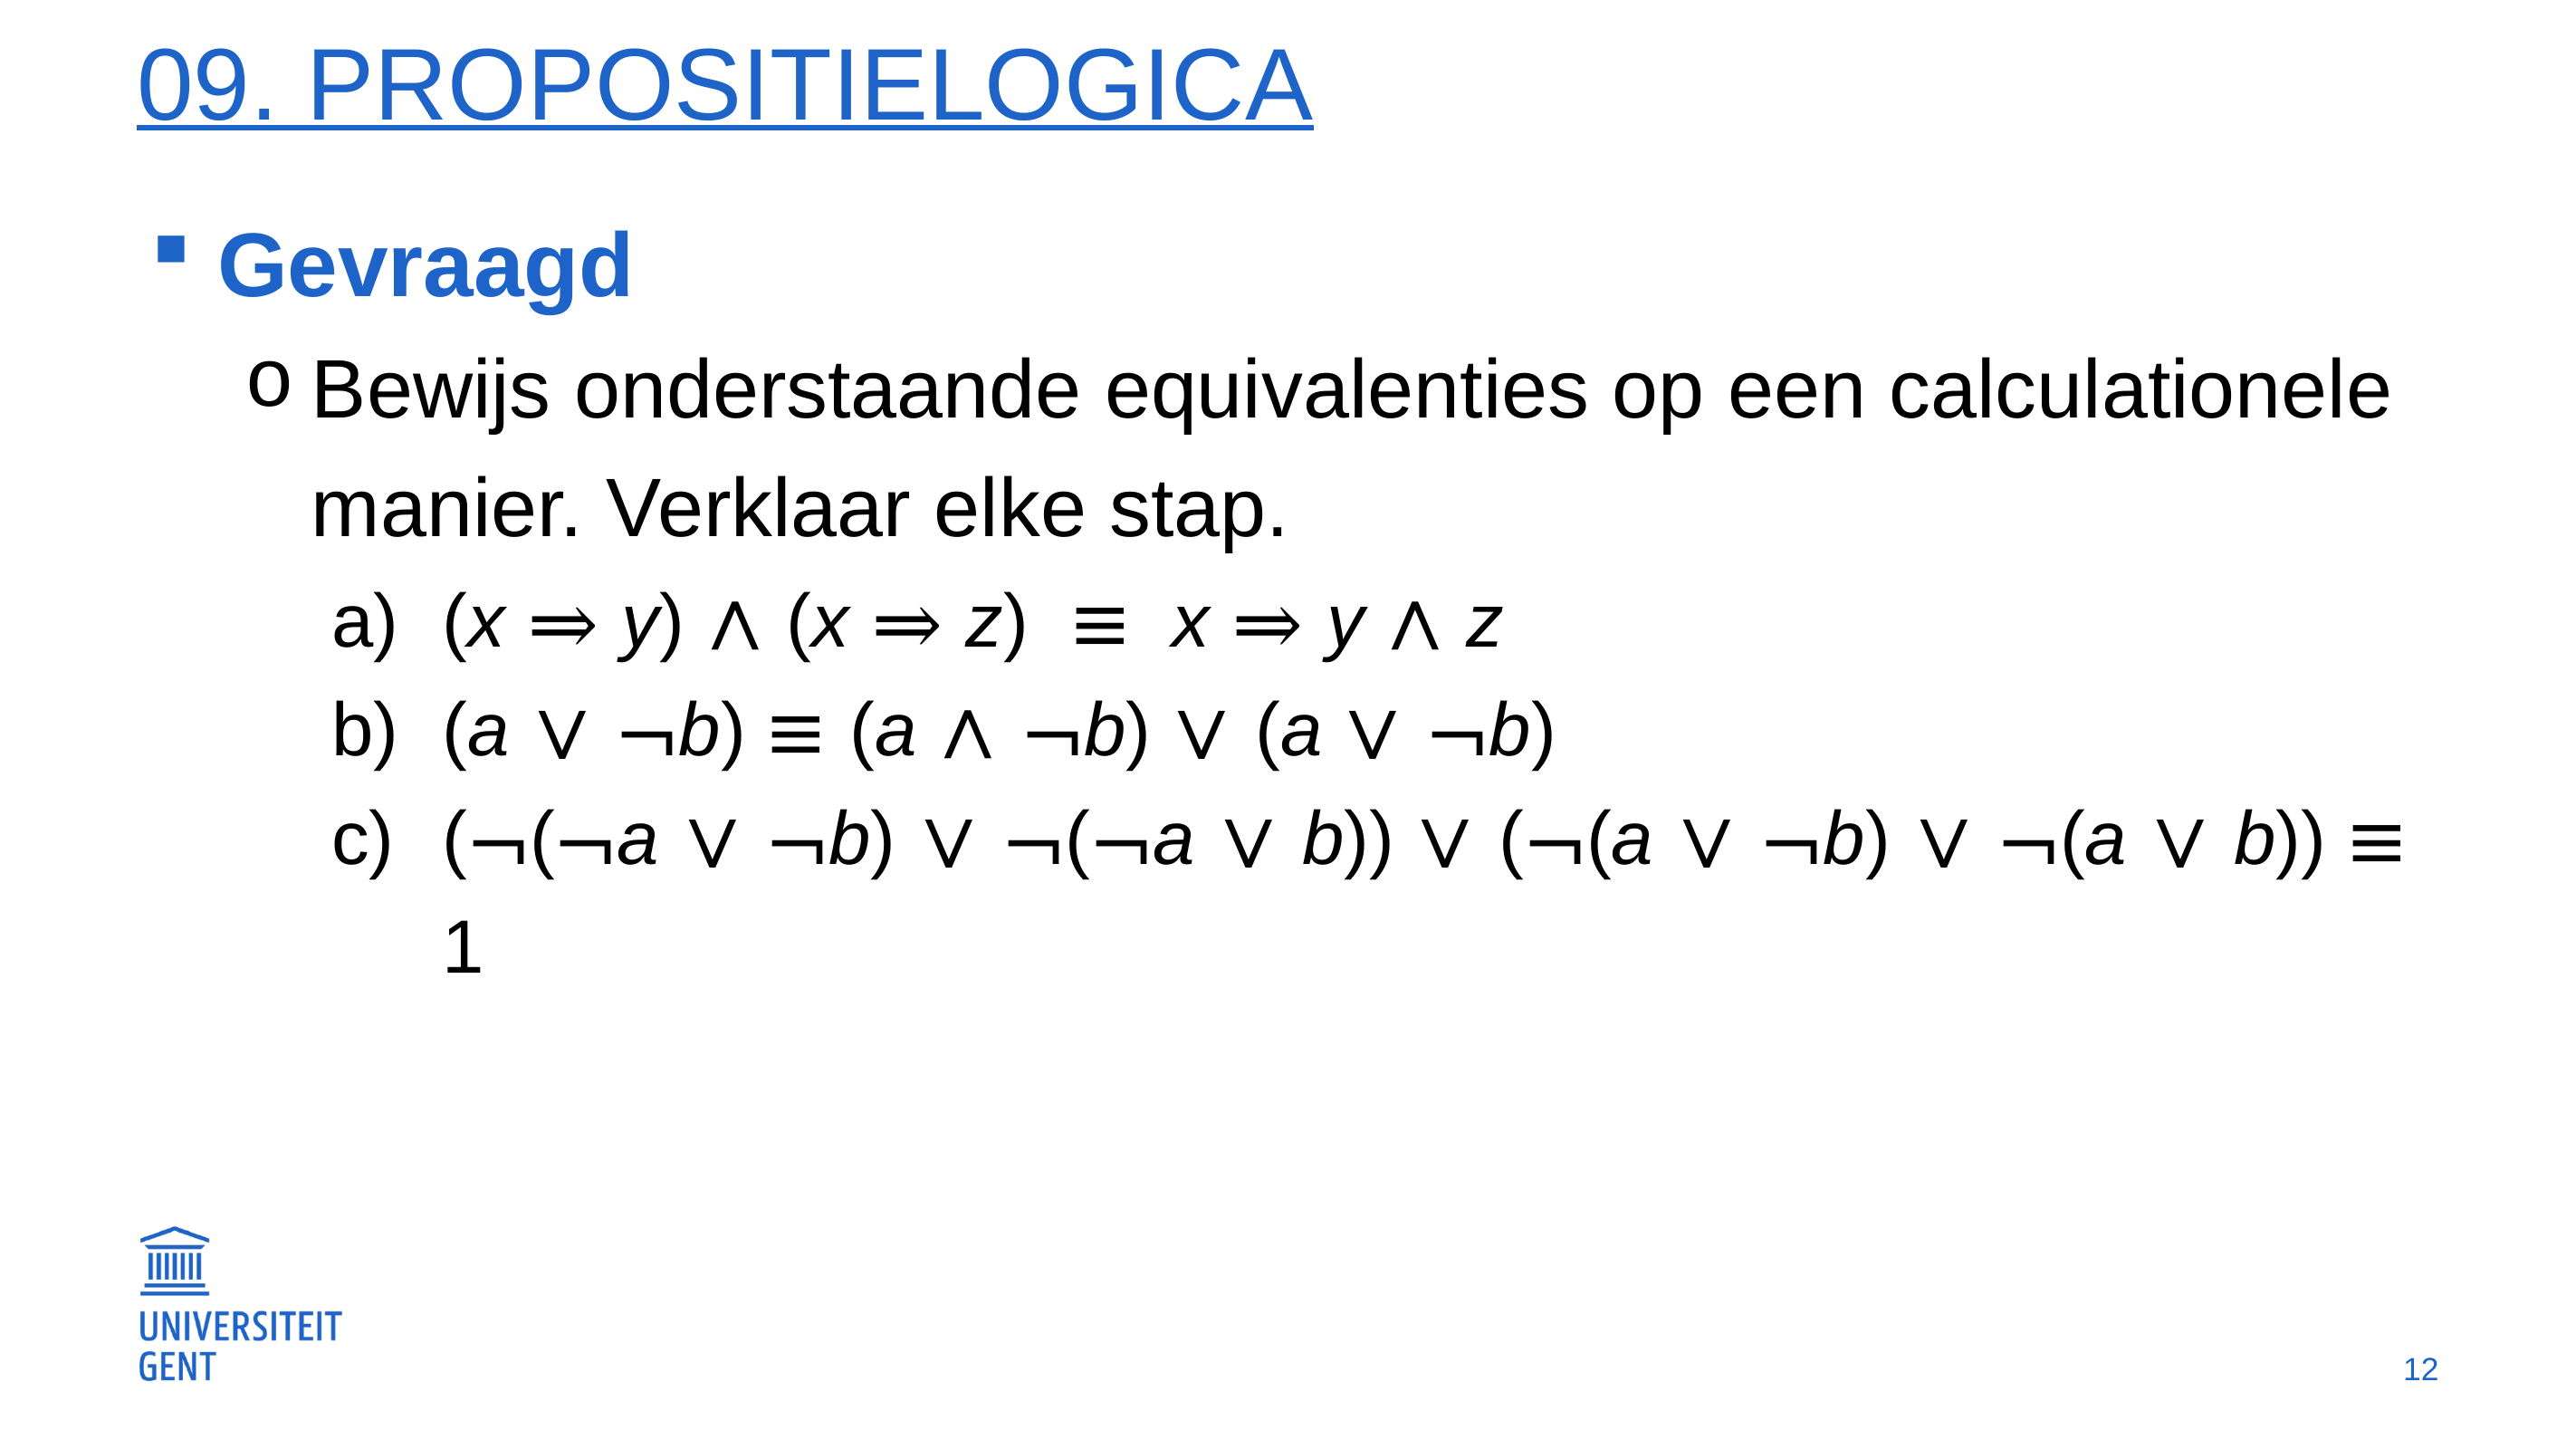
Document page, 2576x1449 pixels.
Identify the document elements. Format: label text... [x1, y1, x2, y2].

slide_number 12 [2315, 1329, 2453, 1407]
picture [72, 1174, 415, 1449]
title 09. Propositielogica [123, 20, 2456, 149]
list Gevraagd Bewijs onderstaande equivalenties op een calculationele manier. Verklaar elke stap. (x ⇒ y) ∧ (x ⇒ z) ≡ x ⇒ y ∧ z (a ∨ ¬b) ≡ (a ∧ ¬b) ∨ (a ∨ ¬b) (¬(¬a ∨ ¬b) ∨ ¬(¬a ∨ b)) ∨ (¬(a ∨ ¬b) ∨ ¬(a ∨ b)) ≡ 1 [124, 177, 2456, 1173]
